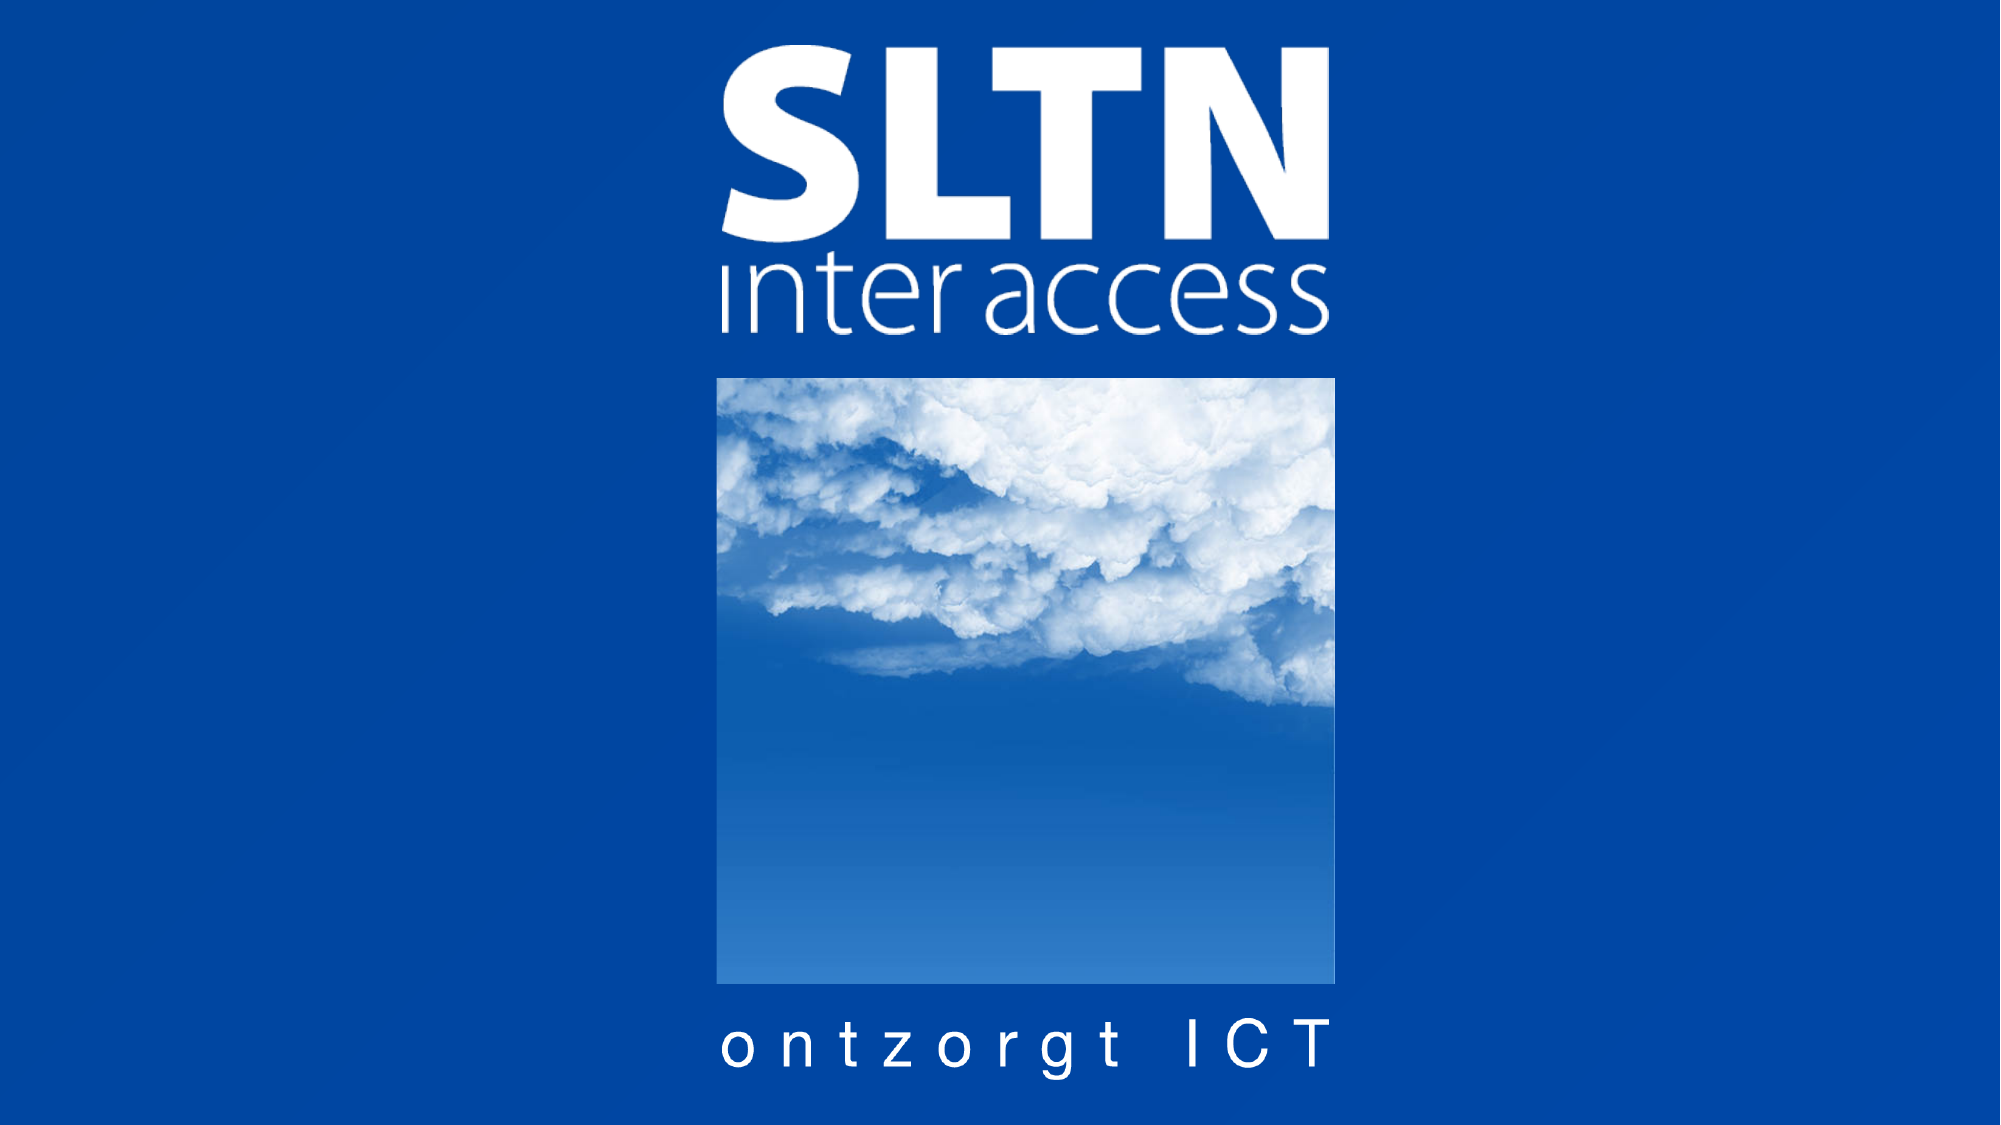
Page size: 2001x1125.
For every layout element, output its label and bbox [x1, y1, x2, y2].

picture [722, 45, 1329, 335]
picture [722, 1018, 1329, 1080]
picture [716, 377, 1335, 984]
